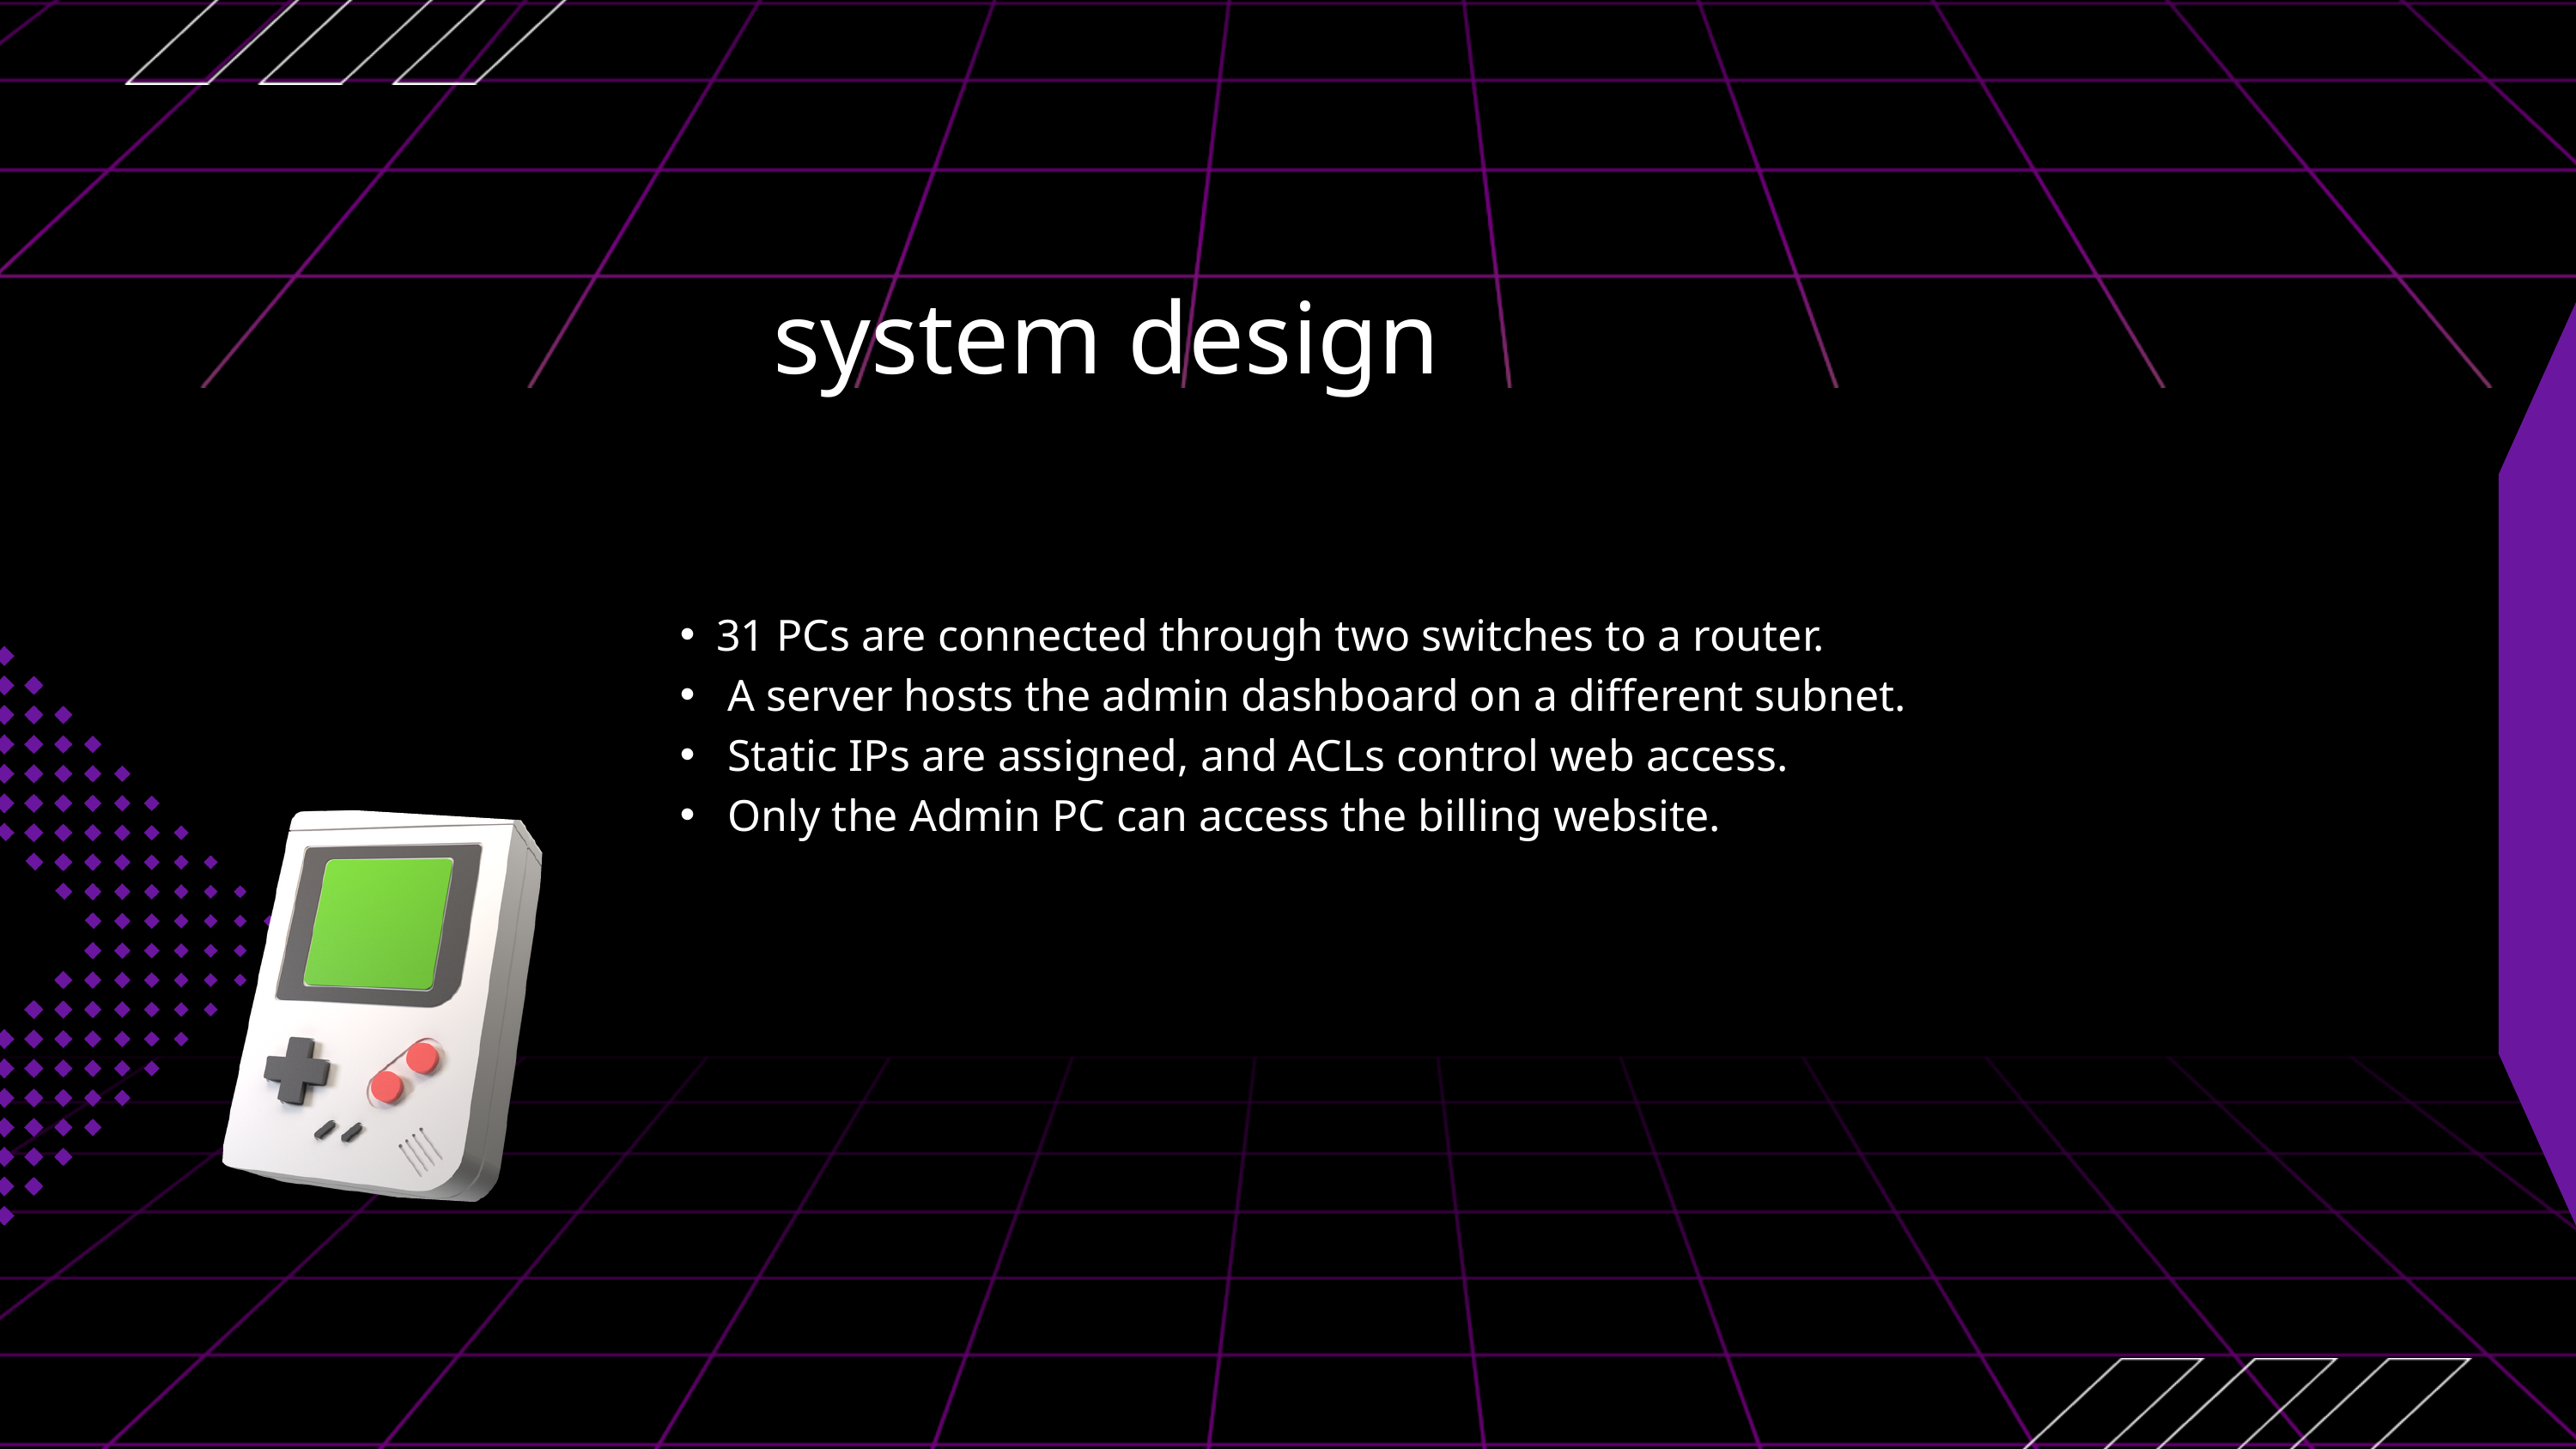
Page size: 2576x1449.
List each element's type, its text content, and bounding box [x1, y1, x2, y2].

text_box [1990, 1358, 2474, 1449]
text_box 31 PCs are connected through two switches to a router. A server hosts the admin dashboard on a different subnet. Static IPs are assigned, and ACLs control web access. Only the Admin PC can access the billing website. [643, 599, 2027, 840]
text_box [221, 803, 544, 1205]
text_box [2049, 634, 2576, 894]
text_box [0, 1055, 2576, 1449]
text_box [0, 0, 2576, 388]
text_box [0, 646, 276, 1226]
text_box system design [773, 254, 1899, 394]
text_box [125, 0, 608, 85]
